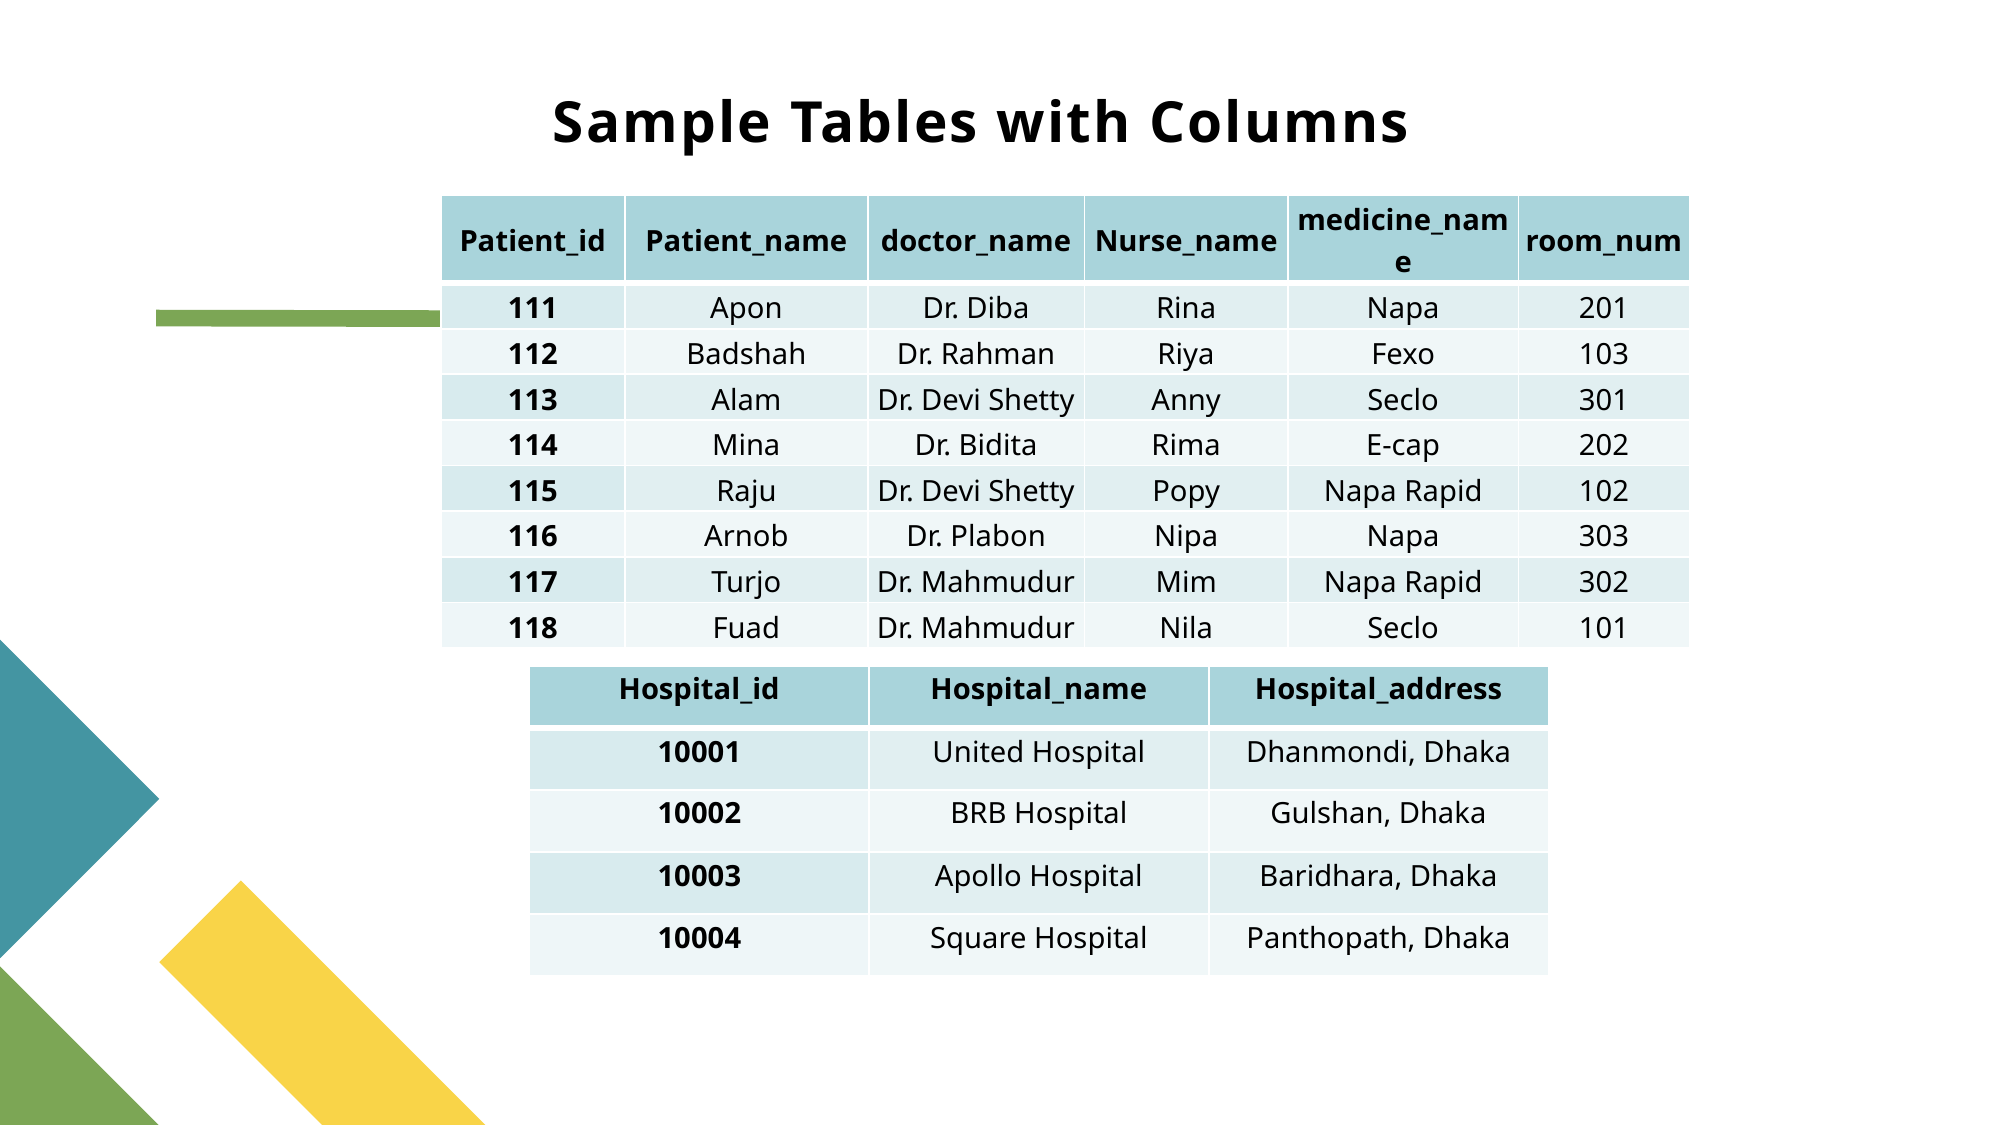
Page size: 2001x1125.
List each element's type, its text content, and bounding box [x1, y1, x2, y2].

table_cell Napa [1289, 512, 1518, 556]
table_header Hospital_id [530, 667, 868, 725]
table_cell 301 [1519, 375, 1689, 419]
table_cell 102 [1519, 466, 1689, 510]
table_cell Fuad [626, 603, 867, 647]
table_header Nurse_name [1085, 196, 1287, 280]
table_cell Square Hospital [870, 915, 1208, 975]
table_cell Mim [1085, 558, 1287, 602]
table_cell Riya [1085, 330, 1287, 373]
table_cell Rima [1085, 421, 1287, 465]
table_header Hospital_name [870, 667, 1208, 725]
table_header medicine_name [1289, 196, 1518, 280]
table_cell Alam [626, 375, 867, 419]
table_cell 10004 [530, 915, 868, 975]
table_cell 116 [442, 512, 624, 556]
table_cell Arnob [626, 512, 867, 556]
table_cell Dr. Diba [869, 286, 1084, 328]
table_header Patient_id [442, 196, 624, 280]
table_cell Popy [1085, 466, 1287, 510]
table_cell Dr. Mahmudur [869, 603, 1084, 647]
table_cell Nipa [1085, 512, 1287, 556]
table_cell 101 [1519, 603, 1689, 647]
table_cell Dr. Devi Shetty [869, 375, 1084, 419]
table_cell 111 [442, 286, 624, 328]
table_cell Napa Rapid [1289, 466, 1518, 510]
table_cell Dr. Devi Shetty [869, 466, 1084, 510]
table_header Patient_name [626, 196, 867, 280]
table_cell Gulshan, Dhaka [1210, 791, 1548, 851]
table_cell 113 [442, 375, 624, 419]
table_cell Rina [1085, 286, 1287, 328]
table_cell 10003 [530, 853, 868, 913]
table_header Hospital_address [1210, 667, 1548, 725]
table_cell Baridhara, Dhaka [1210, 853, 1548, 913]
table_cell 302 [1519, 558, 1689, 602]
table_cell 10001 [530, 731, 868, 789]
table_cell Seclo [1289, 603, 1518, 647]
table_cell Dhanmondi, Dhaka [1210, 731, 1548, 789]
table_cell Nila [1085, 603, 1287, 647]
table_cell 112 [442, 330, 624, 373]
table_cell Raju [626, 466, 867, 510]
table_cell 201 [1519, 286, 1689, 328]
table_cell Badshah [626, 330, 867, 373]
table_cell 103 [1519, 330, 1689, 373]
table_cell Fexo [1289, 330, 1518, 373]
table_cell Dr. Plabon [869, 512, 1084, 556]
table_cell Apon [626, 286, 867, 328]
table_cell Panthopath, Dhaka [1210, 915, 1548, 975]
title Sample Tables with Columns [552, 50, 1508, 155]
table_cell 303 [1519, 512, 1689, 556]
table_cell Mina [626, 421, 867, 465]
table_cell Dr. Bidita [869, 421, 1084, 465]
table_cell Napa Rapid [1289, 558, 1518, 602]
table_cell 115 [442, 466, 624, 510]
table_cell 202 [1519, 421, 1689, 465]
table_cell Anny [1085, 375, 1287, 419]
table_cell United Hospital [870, 731, 1208, 789]
table_cell Napa [1289, 286, 1518, 328]
table_cell 114 [442, 421, 624, 465]
table_cell Seclo [1289, 375, 1518, 419]
table_cell Dr. Mahmudur [869, 558, 1084, 602]
table_cell 117 [442, 558, 624, 602]
table_cell 118 [442, 603, 624, 647]
table_cell E-cap [1289, 421, 1518, 465]
table_cell Apollo Hospital [870, 853, 1208, 913]
table_cell Dr. Rahman [869, 330, 1084, 373]
table_header doctor_name [869, 196, 1084, 280]
table_cell BRB Hospital [870, 791, 1208, 851]
table_cell Turjo [626, 558, 867, 602]
table_header room_num [1519, 196, 1689, 280]
table_cell 10002 [530, 791, 868, 851]
